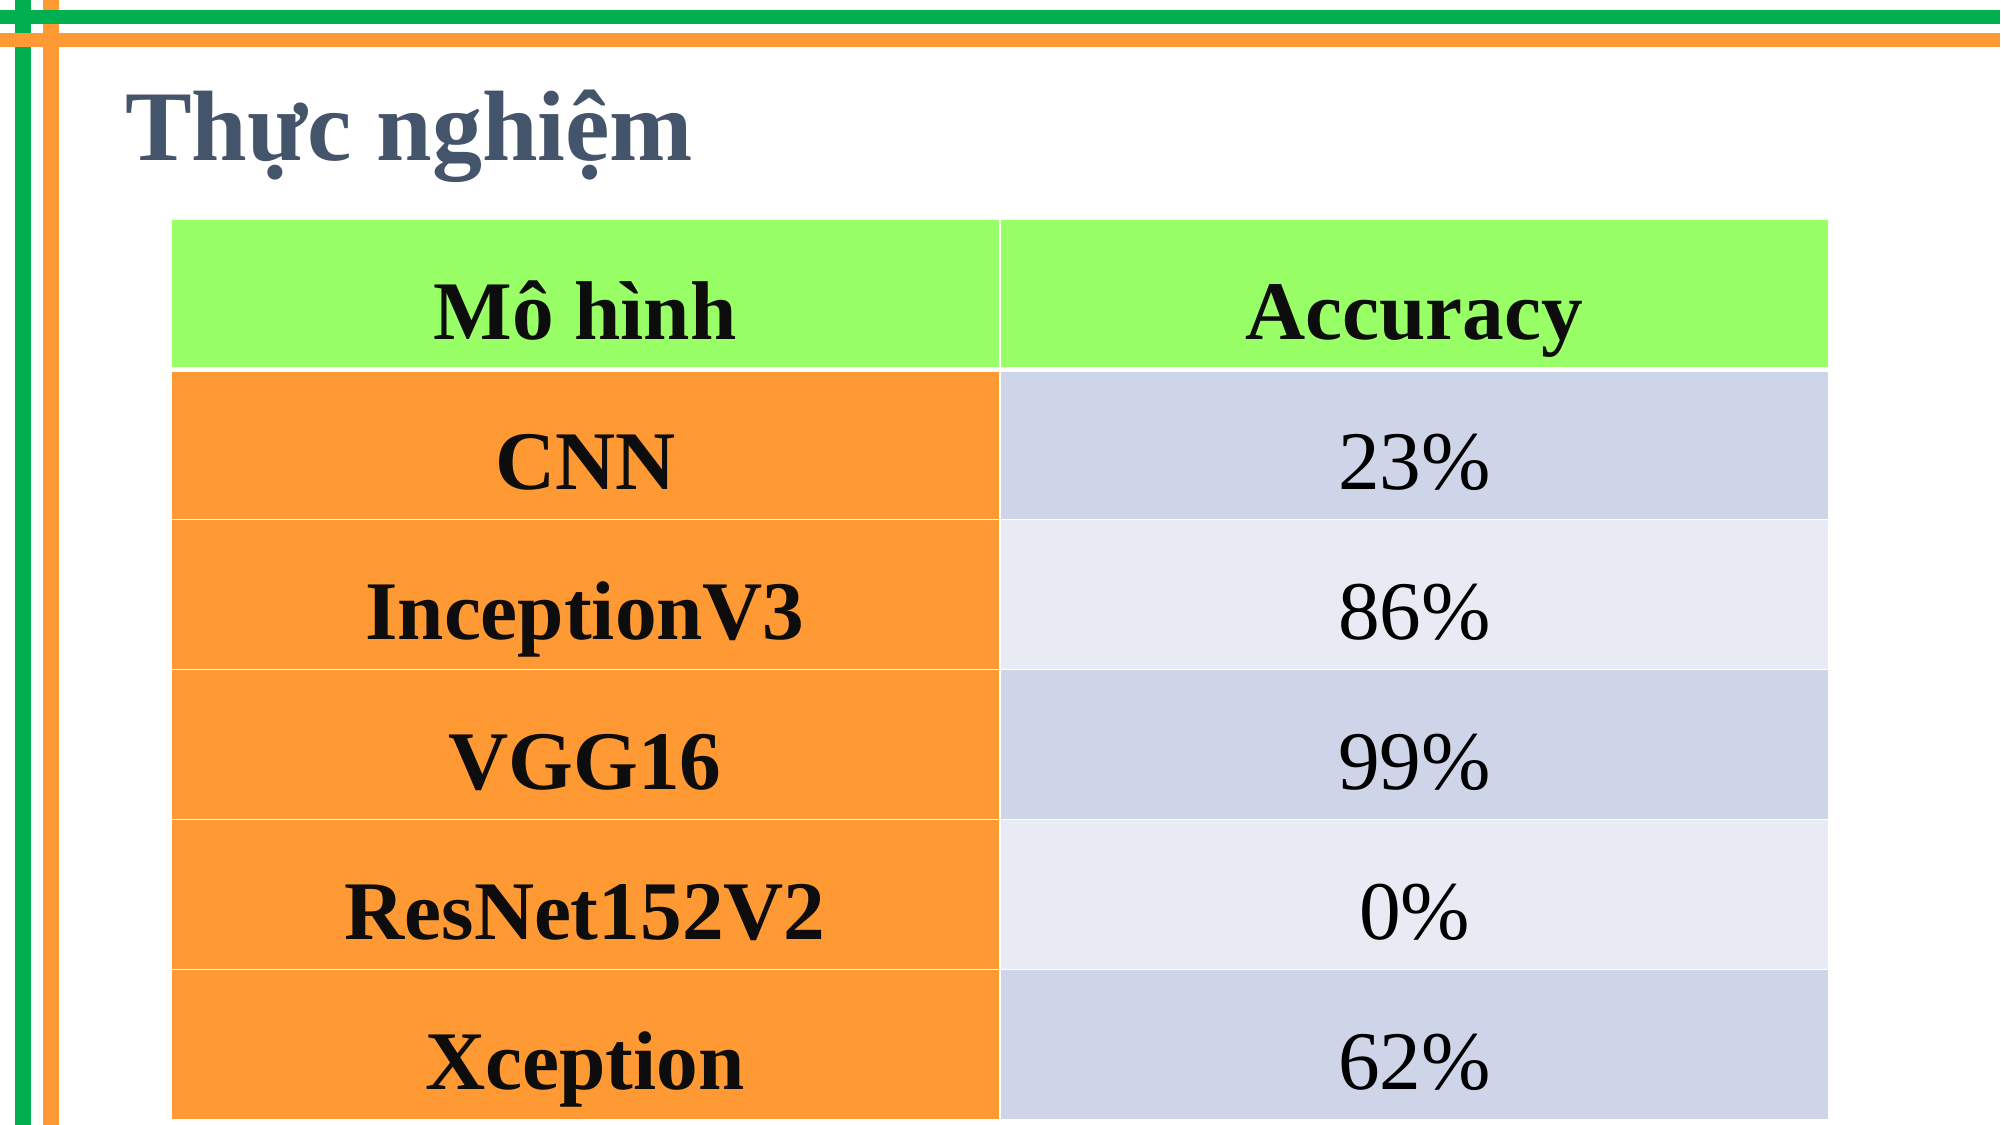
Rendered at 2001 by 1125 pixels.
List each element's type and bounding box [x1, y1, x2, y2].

text_box [0, 0, 2000, 1125]
